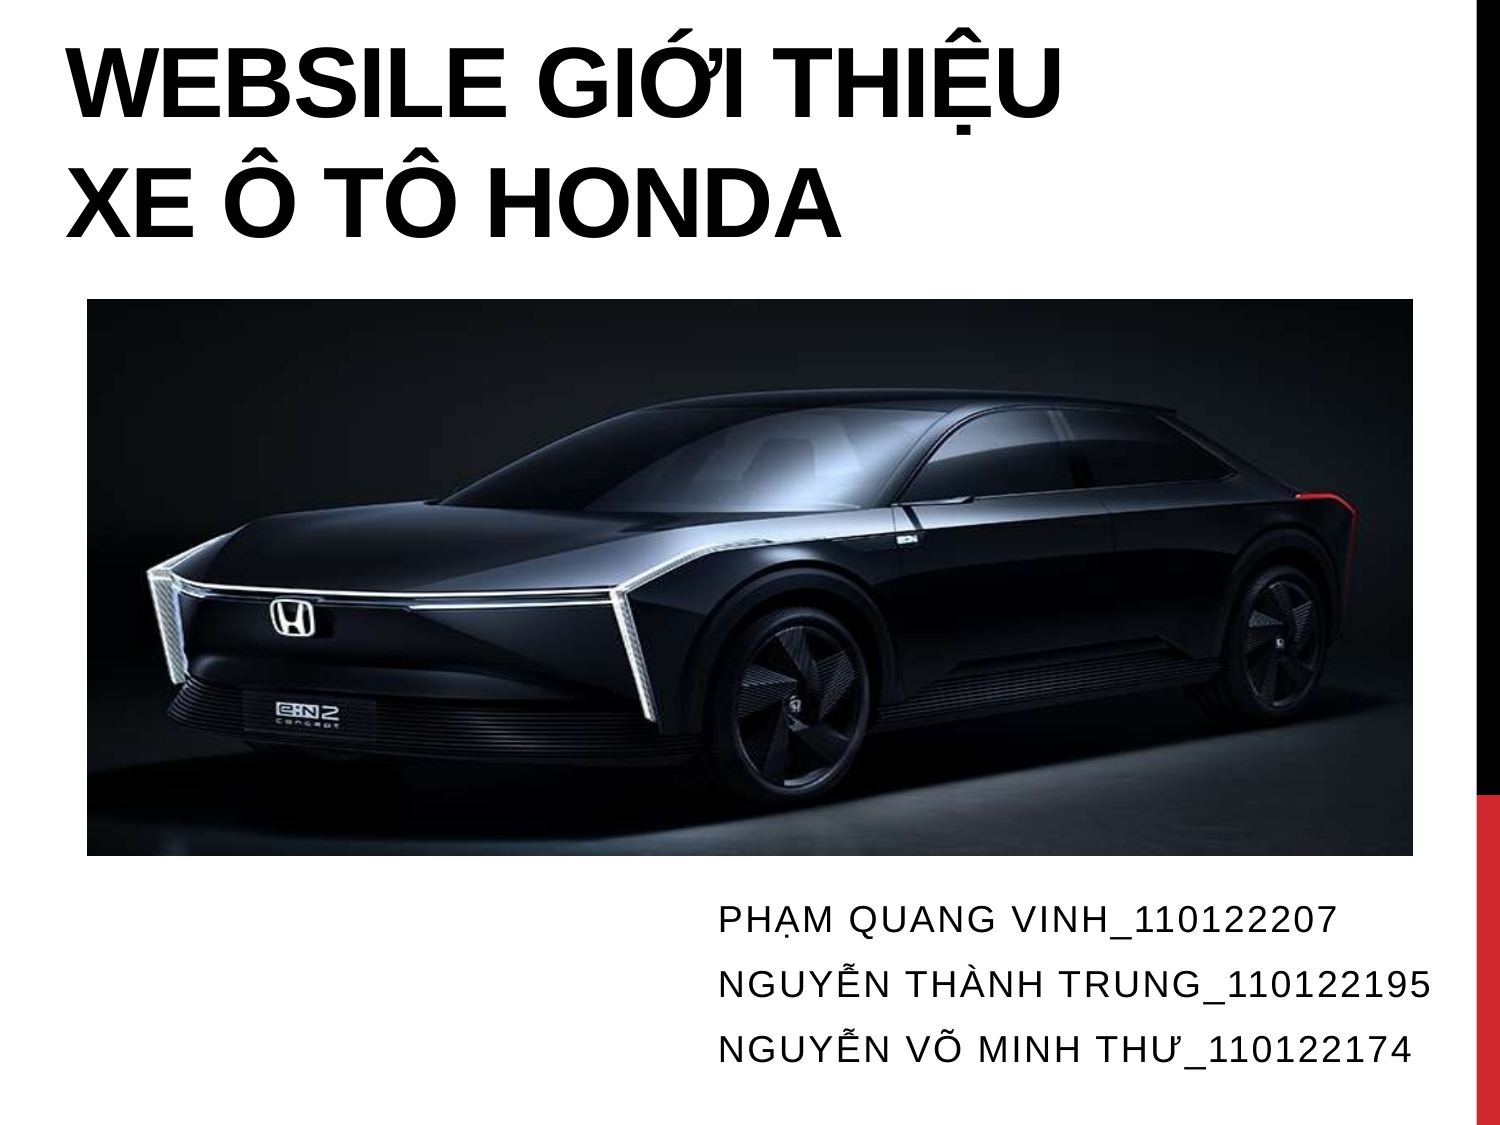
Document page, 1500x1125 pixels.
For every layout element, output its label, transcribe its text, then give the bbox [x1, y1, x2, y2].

picture [86, 299, 1414, 857]
title WEBSILE GIỚI THIỆU XE Ô TÔ HONDA [50, 24, 1400, 250]
subtitle Phạm quang vinh_110122207 NGUYỄN THÀNH TRUNG_110122195 NGUYỄN VÕ MINH THƯ_110122174 [702, 887, 1500, 1100]
